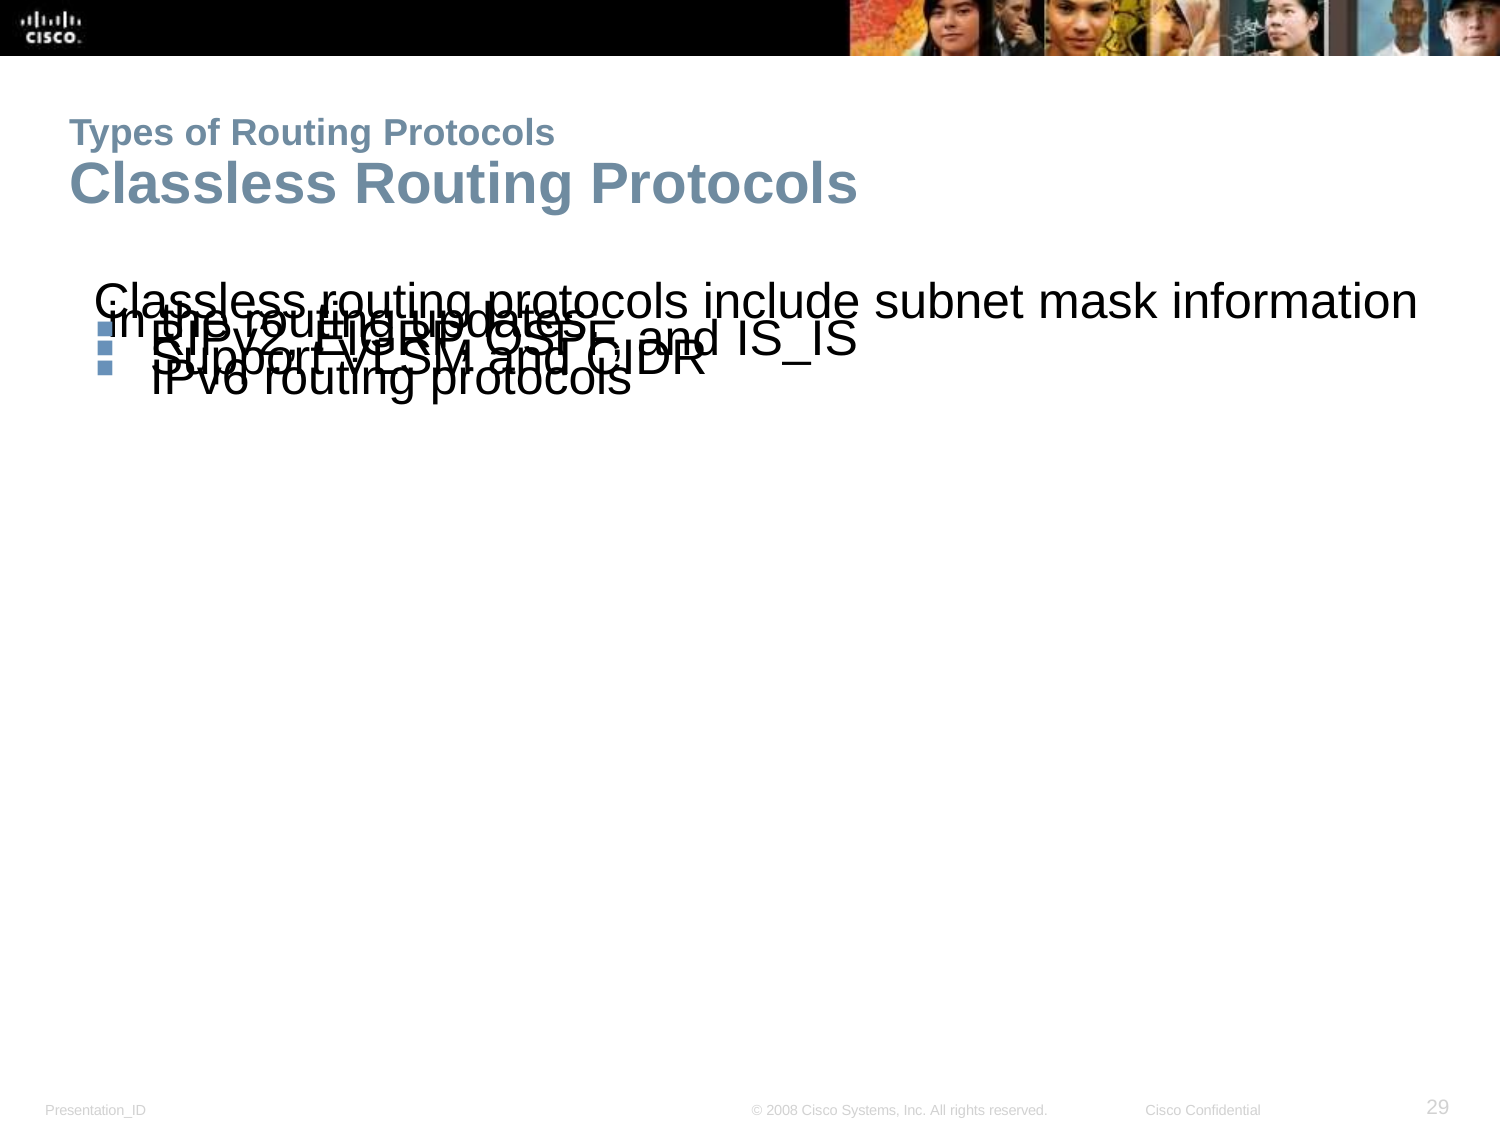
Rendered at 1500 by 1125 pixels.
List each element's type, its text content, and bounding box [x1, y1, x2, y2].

text_box Classless routing protocols include subnet mask information in the routing updates: RIPv2, EIGRP, OSPF, and IS_IS Support VLSM and CIDR IPv6 routing protocols [91, 300, 1426, 610]
text_box © 2008 Cisco Systems, Inc. All rights reserved. [749, 1100, 1058, 1119]
text_box <number> [1422, 1093, 1454, 1125]
text_box Cisco Confidential [1143, 1100, 1264, 1125]
text_box Types of Routing Protocols [67, 105, 561, 143]
text_box Classless Routing Protocols [67, 143, 863, 334]
text_box Presentation_ID [43, 1100, 151, 1125]
picture [0, 0, 1500, 56]
